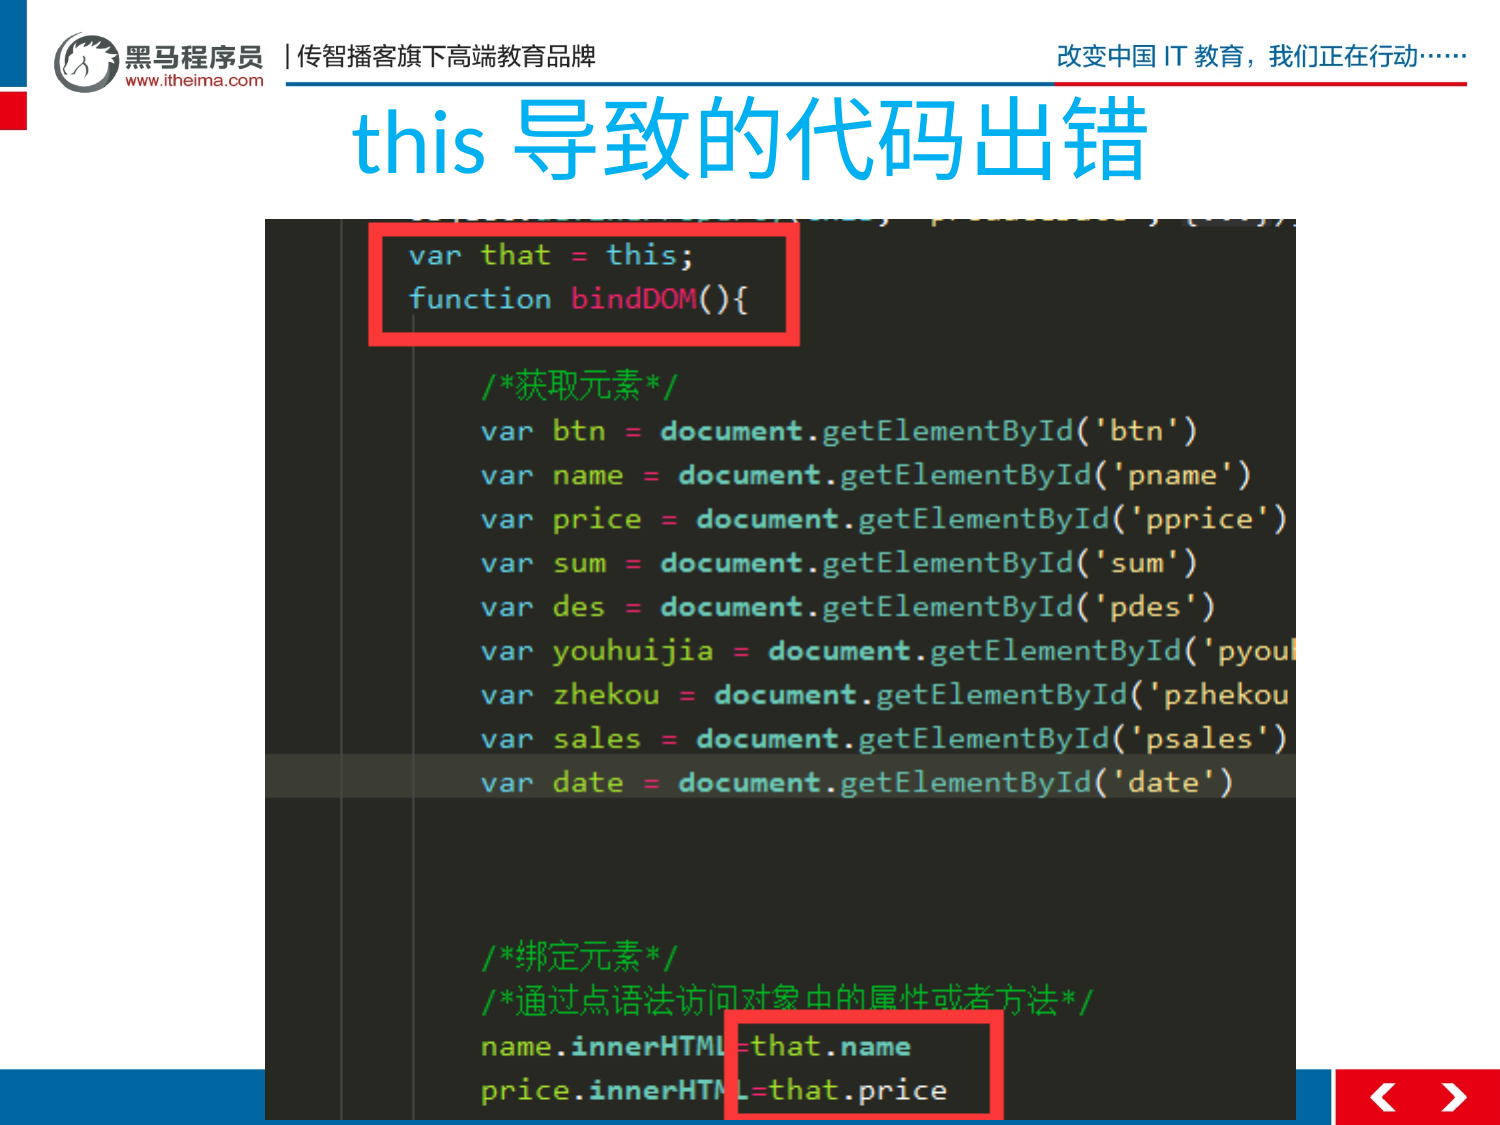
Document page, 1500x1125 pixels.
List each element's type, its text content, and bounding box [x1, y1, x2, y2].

picture [0, 0, 1500, 1125]
title this导致的代码出错 [76, 42, 1427, 231]
